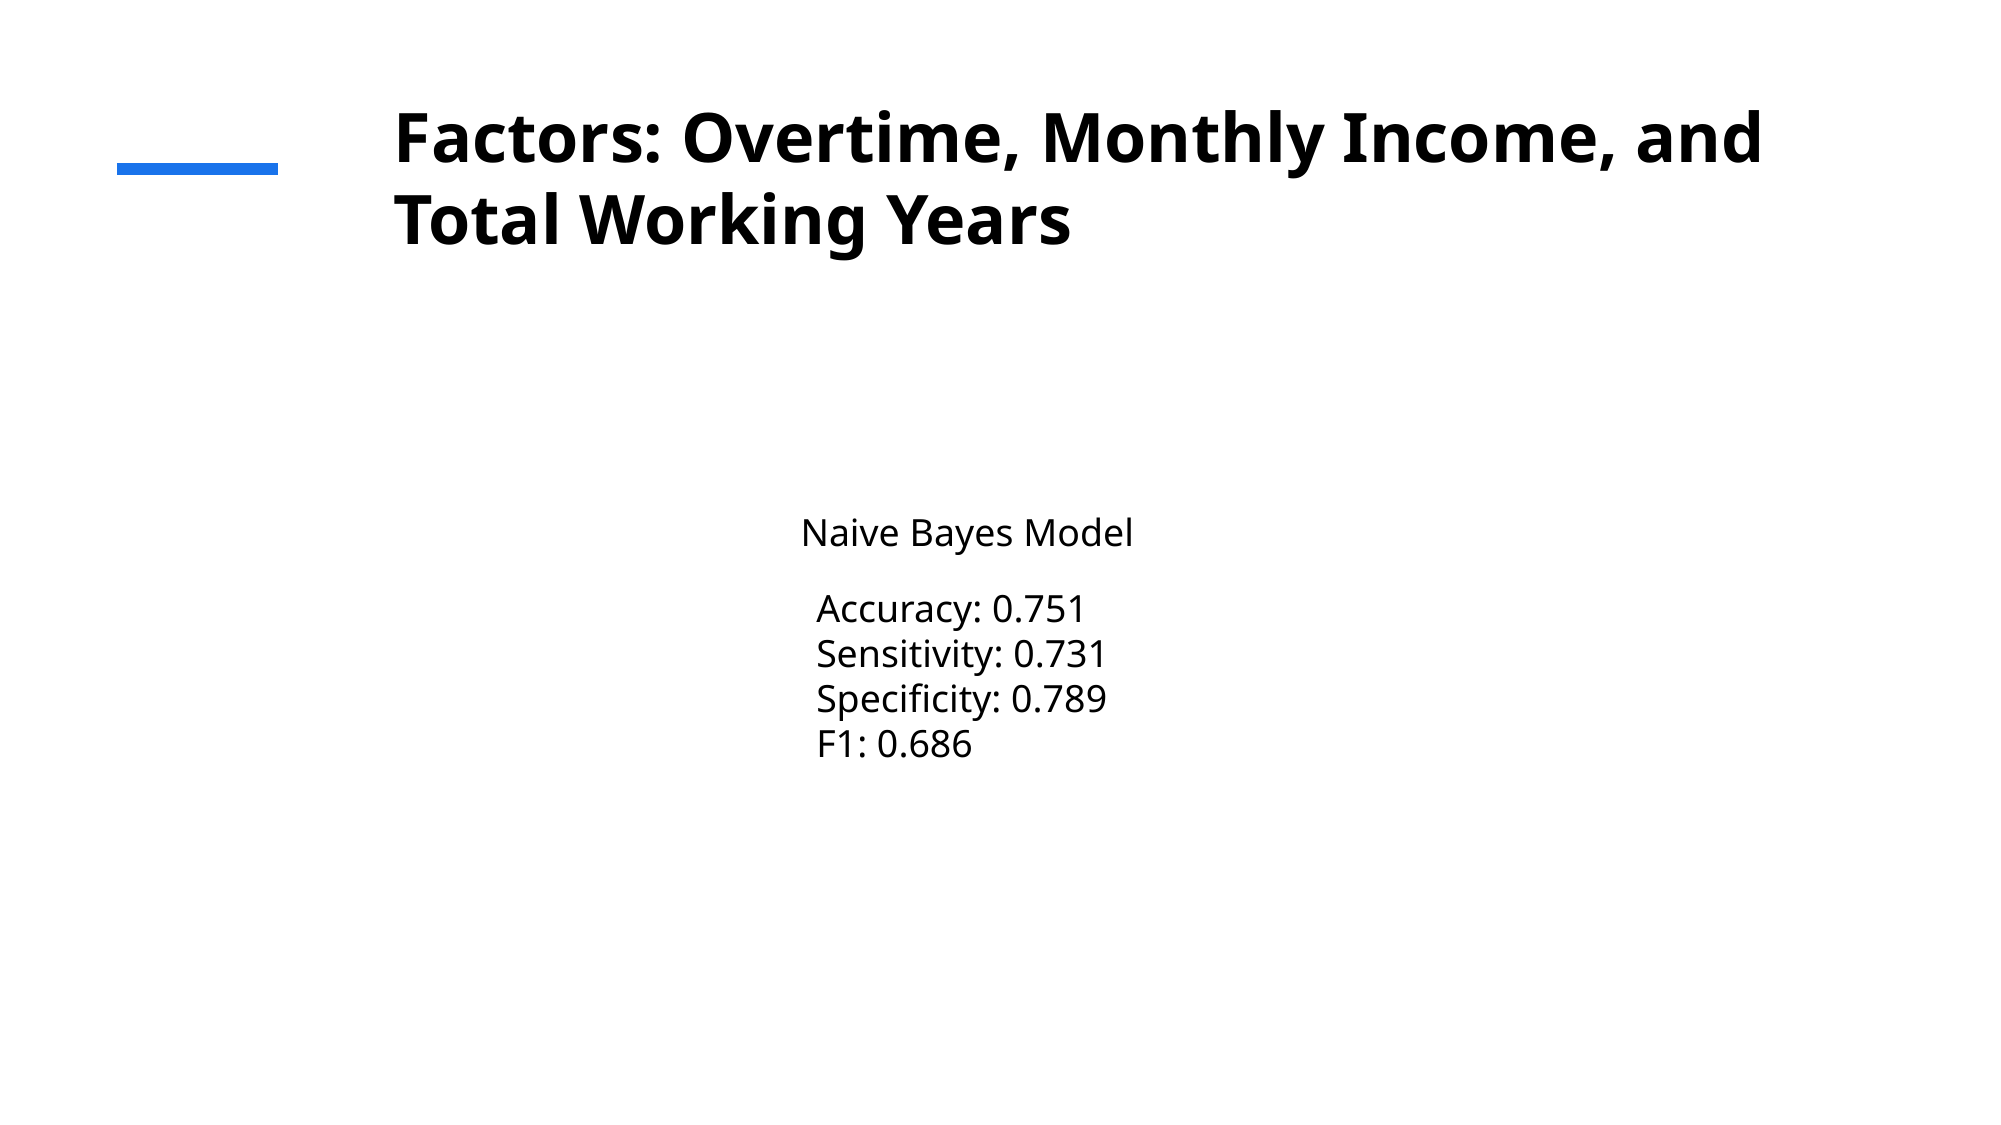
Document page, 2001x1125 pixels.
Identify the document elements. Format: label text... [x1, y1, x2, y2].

title Factors: Overtime, Monthly Income, and Total Working Years [378, 86, 1798, 267]
text_box Naive Bayes Model [785, 501, 1150, 562]
text_box Accuracy: 0.751 Sensitivity: 0.731 Specificity: 0.789 F1: 0.686 [801, 577, 1125, 773]
